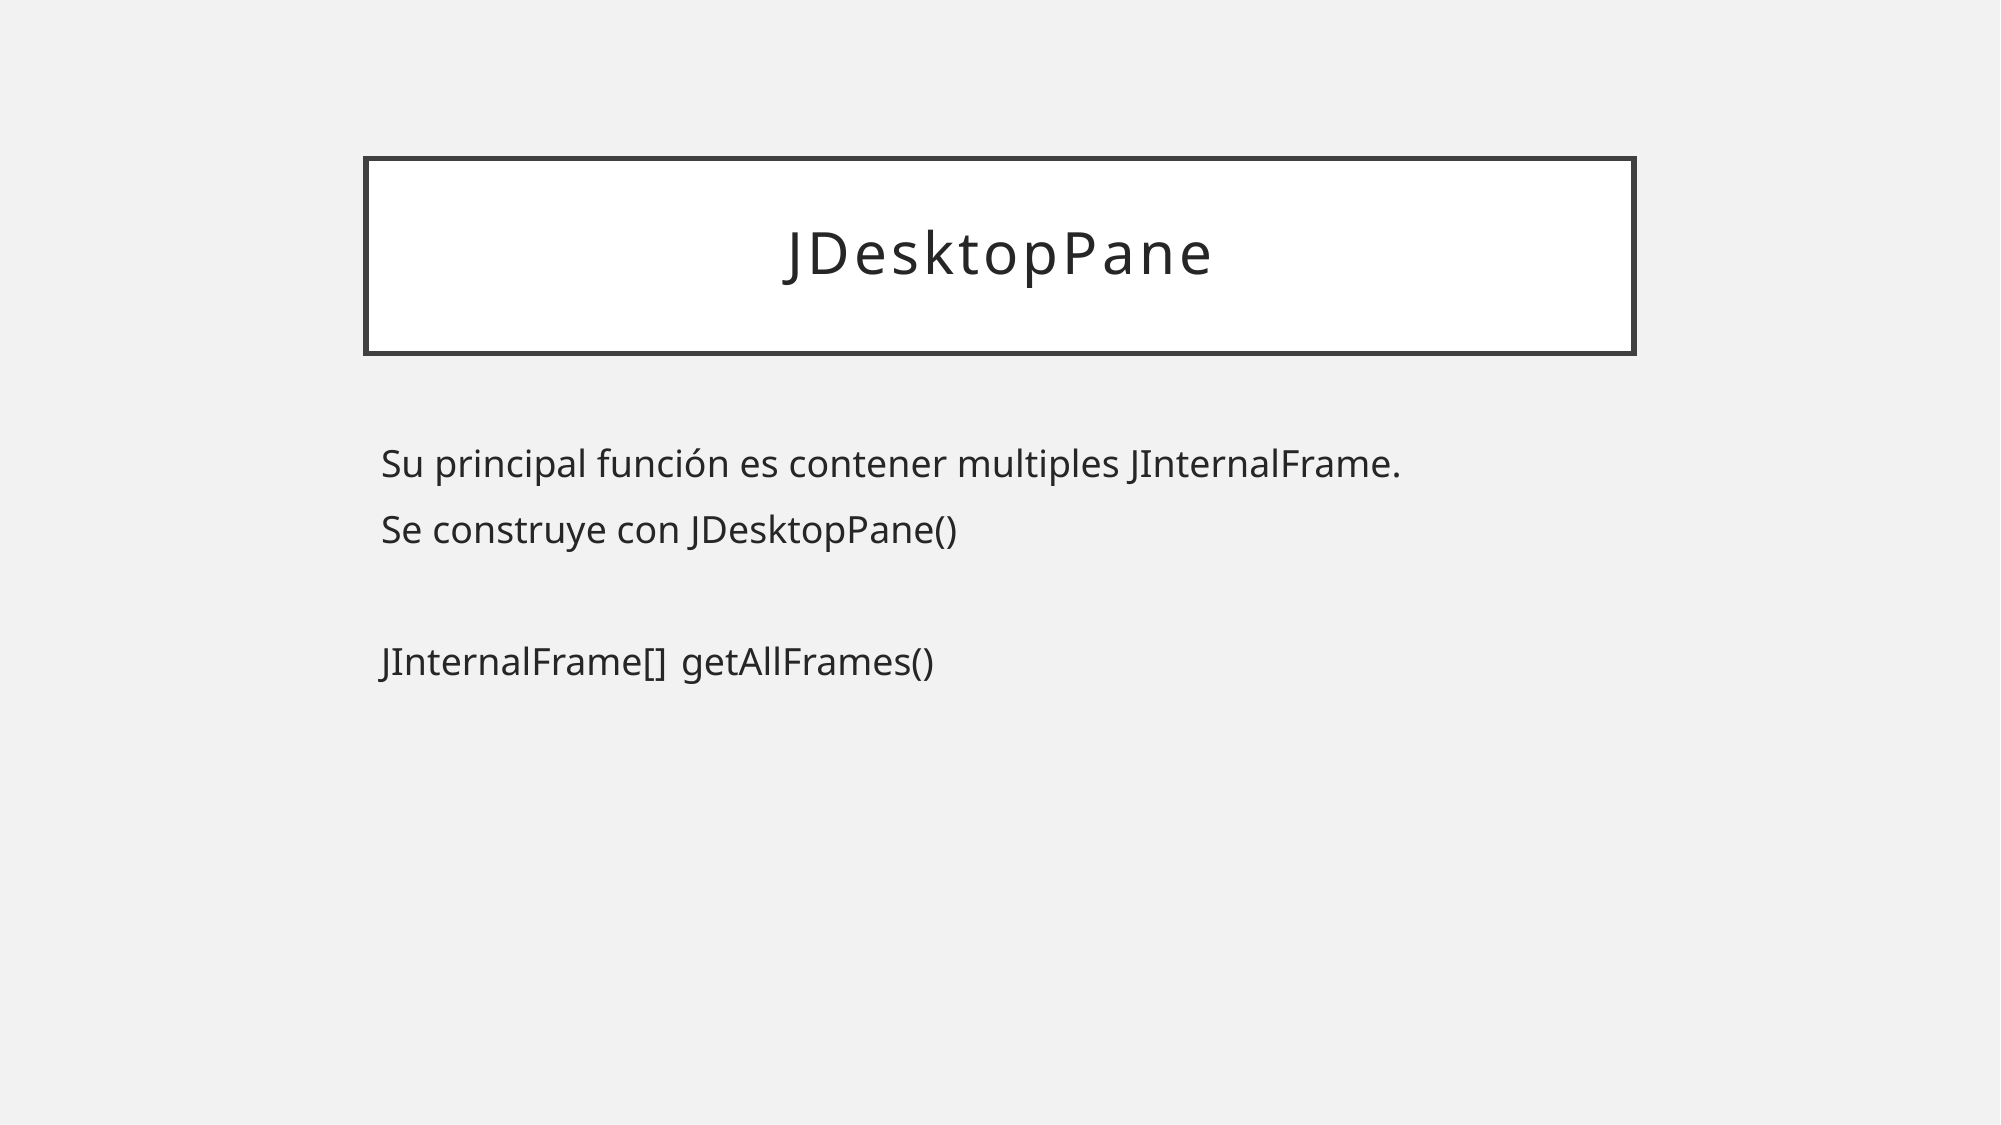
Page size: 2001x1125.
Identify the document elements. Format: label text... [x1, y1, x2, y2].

title JDesktopPane [363, 156, 1637, 356]
list Su principal función es contener multiples JInternalFrame. Se construye con JDesktopPane() JInternalFrame[] getAllFrames() [366, 432, 1634, 942]
